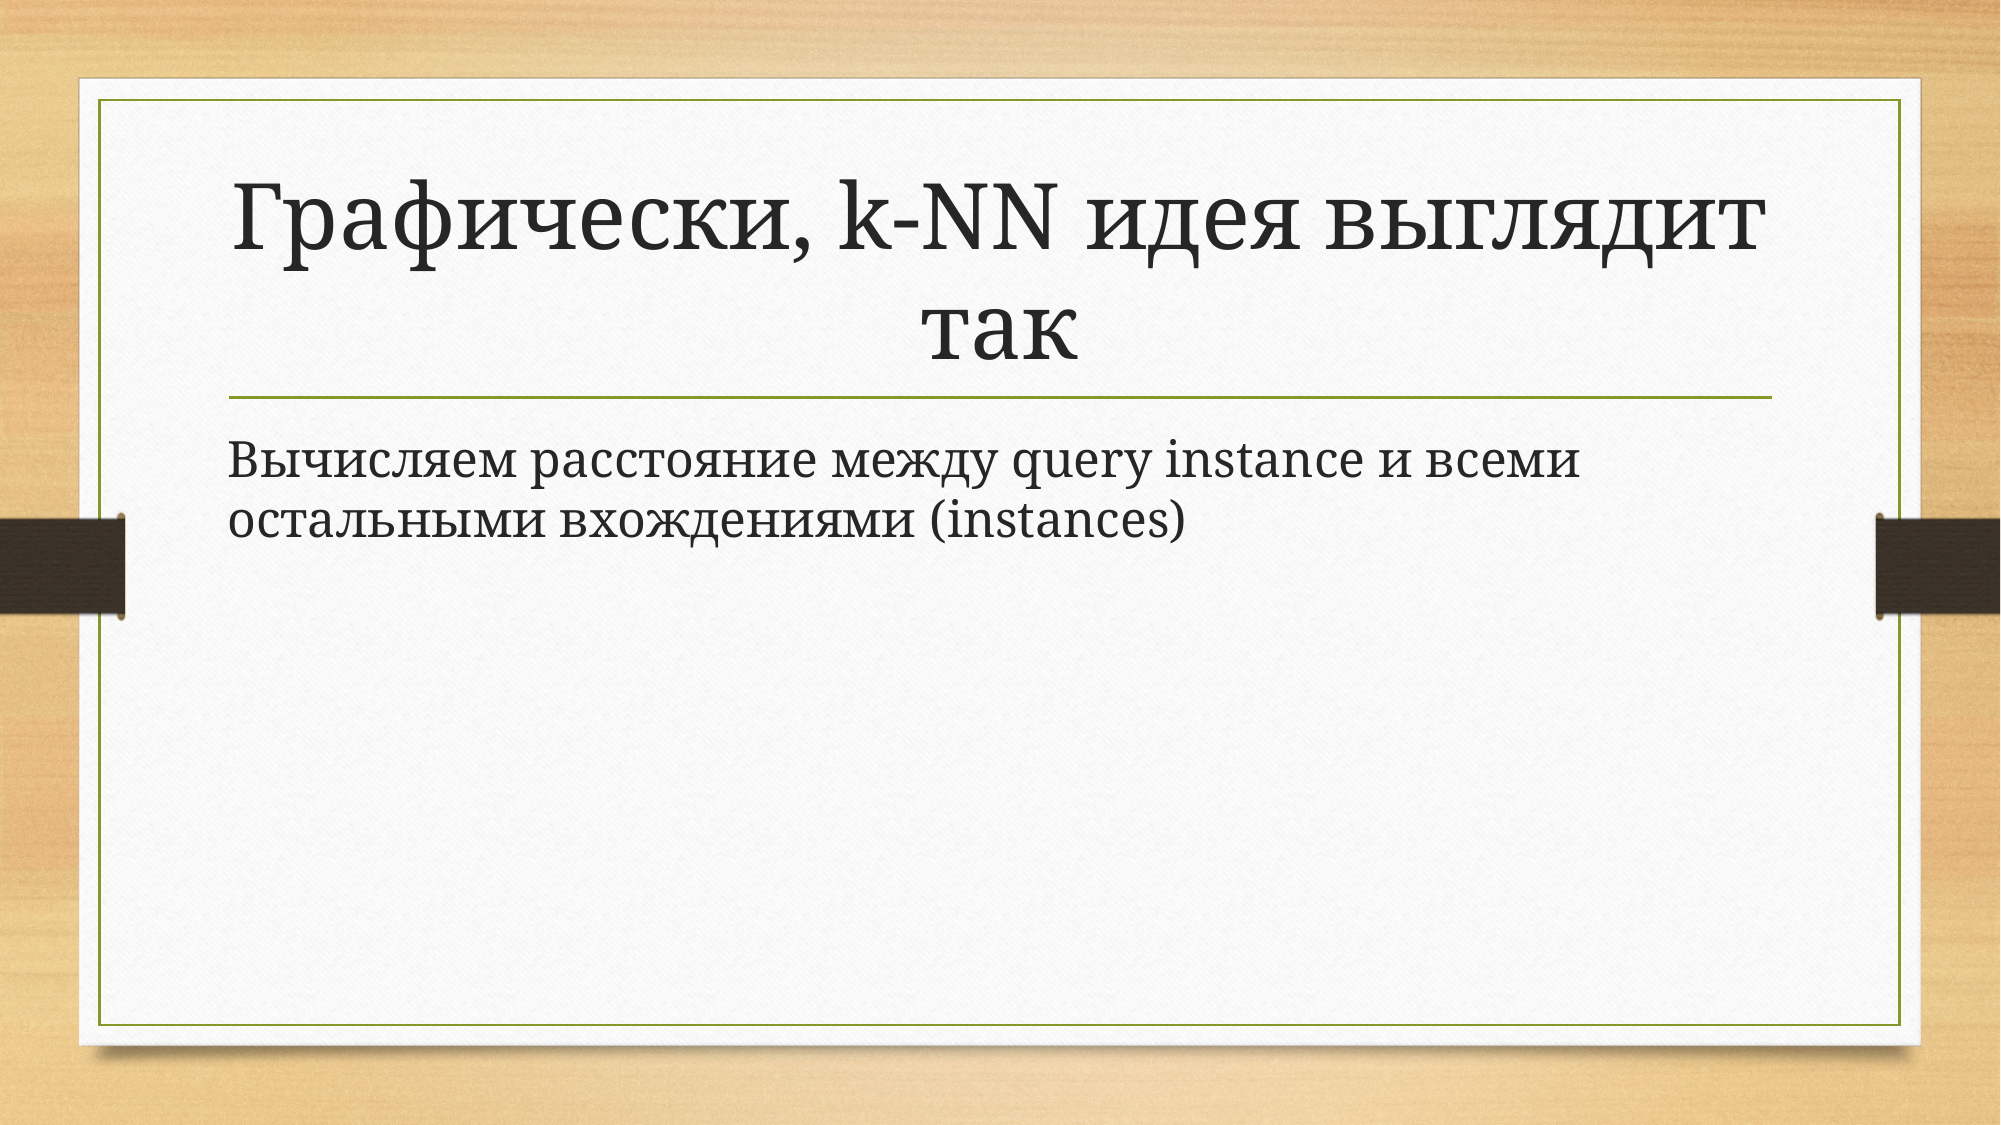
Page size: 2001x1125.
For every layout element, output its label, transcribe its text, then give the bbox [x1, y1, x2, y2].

title Графически, k-NN идея выглядит так [212, 161, 1788, 375]
picture [0, 0, 2001, 1125]
list Вычисляем расстояние между query instance и всеми остальными вхождениями (instances) [212, 419, 1788, 964]
